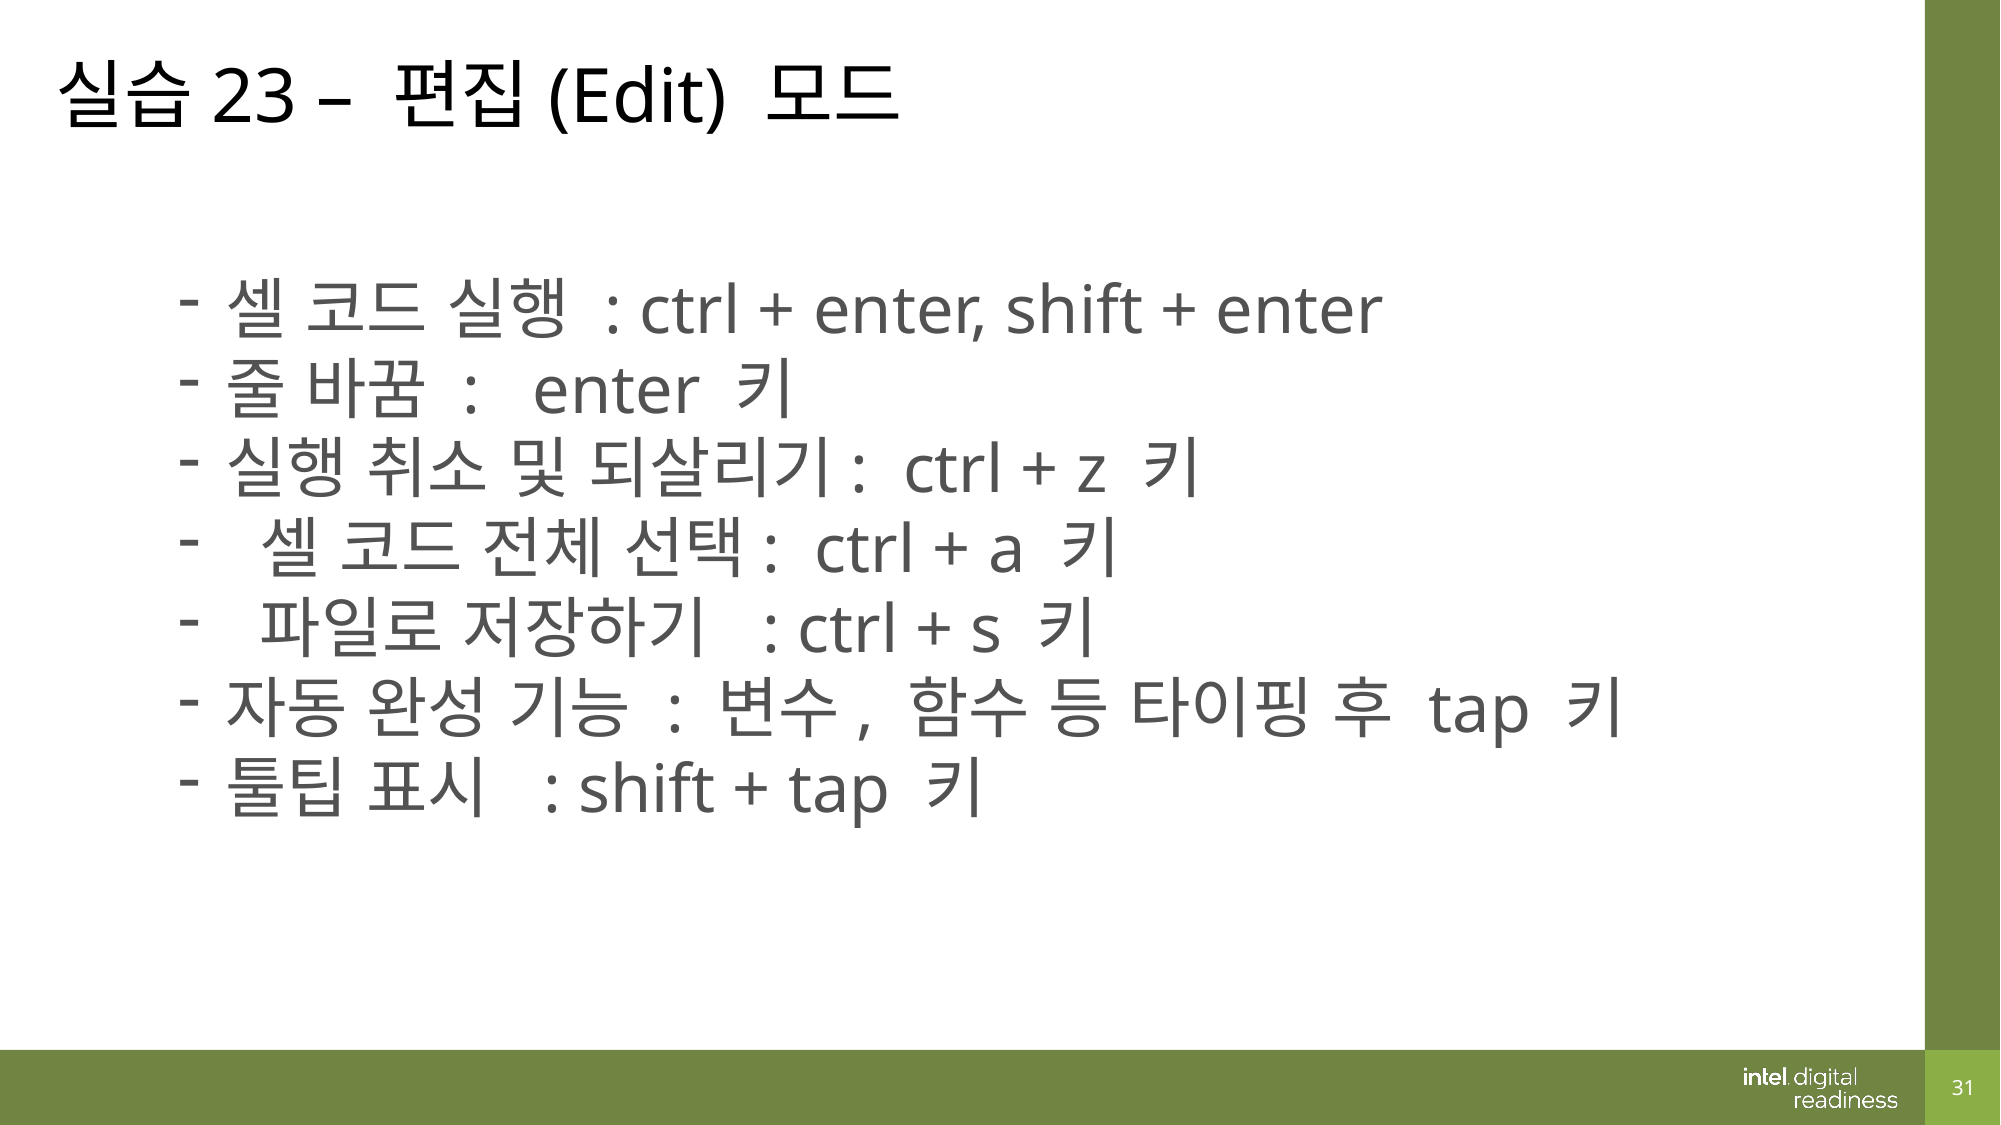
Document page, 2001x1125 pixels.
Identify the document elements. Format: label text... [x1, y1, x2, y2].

text_box 셀 코드 실행 : ctrl + enter, shift + enter 줄 바꿈 : enter 키 실행 취소 및 되살리기: ctrl + z 키 셀 코드 전체 선택: ctrl + a 키 파일로 저장하기 : ctrl + s 키 자동 완성 기능 : 변수, 함수 등 타이핑 후 tap 키 툴팁 표시 : shift + tap 키 [163, 259, 1660, 834]
text_box [0, 1049, 1735, 1125]
picture [1735, 1025, 1913, 1125]
text_box [407, 128, 2000, 204]
text_box [1924, 0, 2000, 128]
text_box [1924, 204, 2000, 1050]
title 실습23 – 편집(Edit) 모드 [40, 0, 1779, 197]
text_box [1913, 1049, 1925, 1125]
